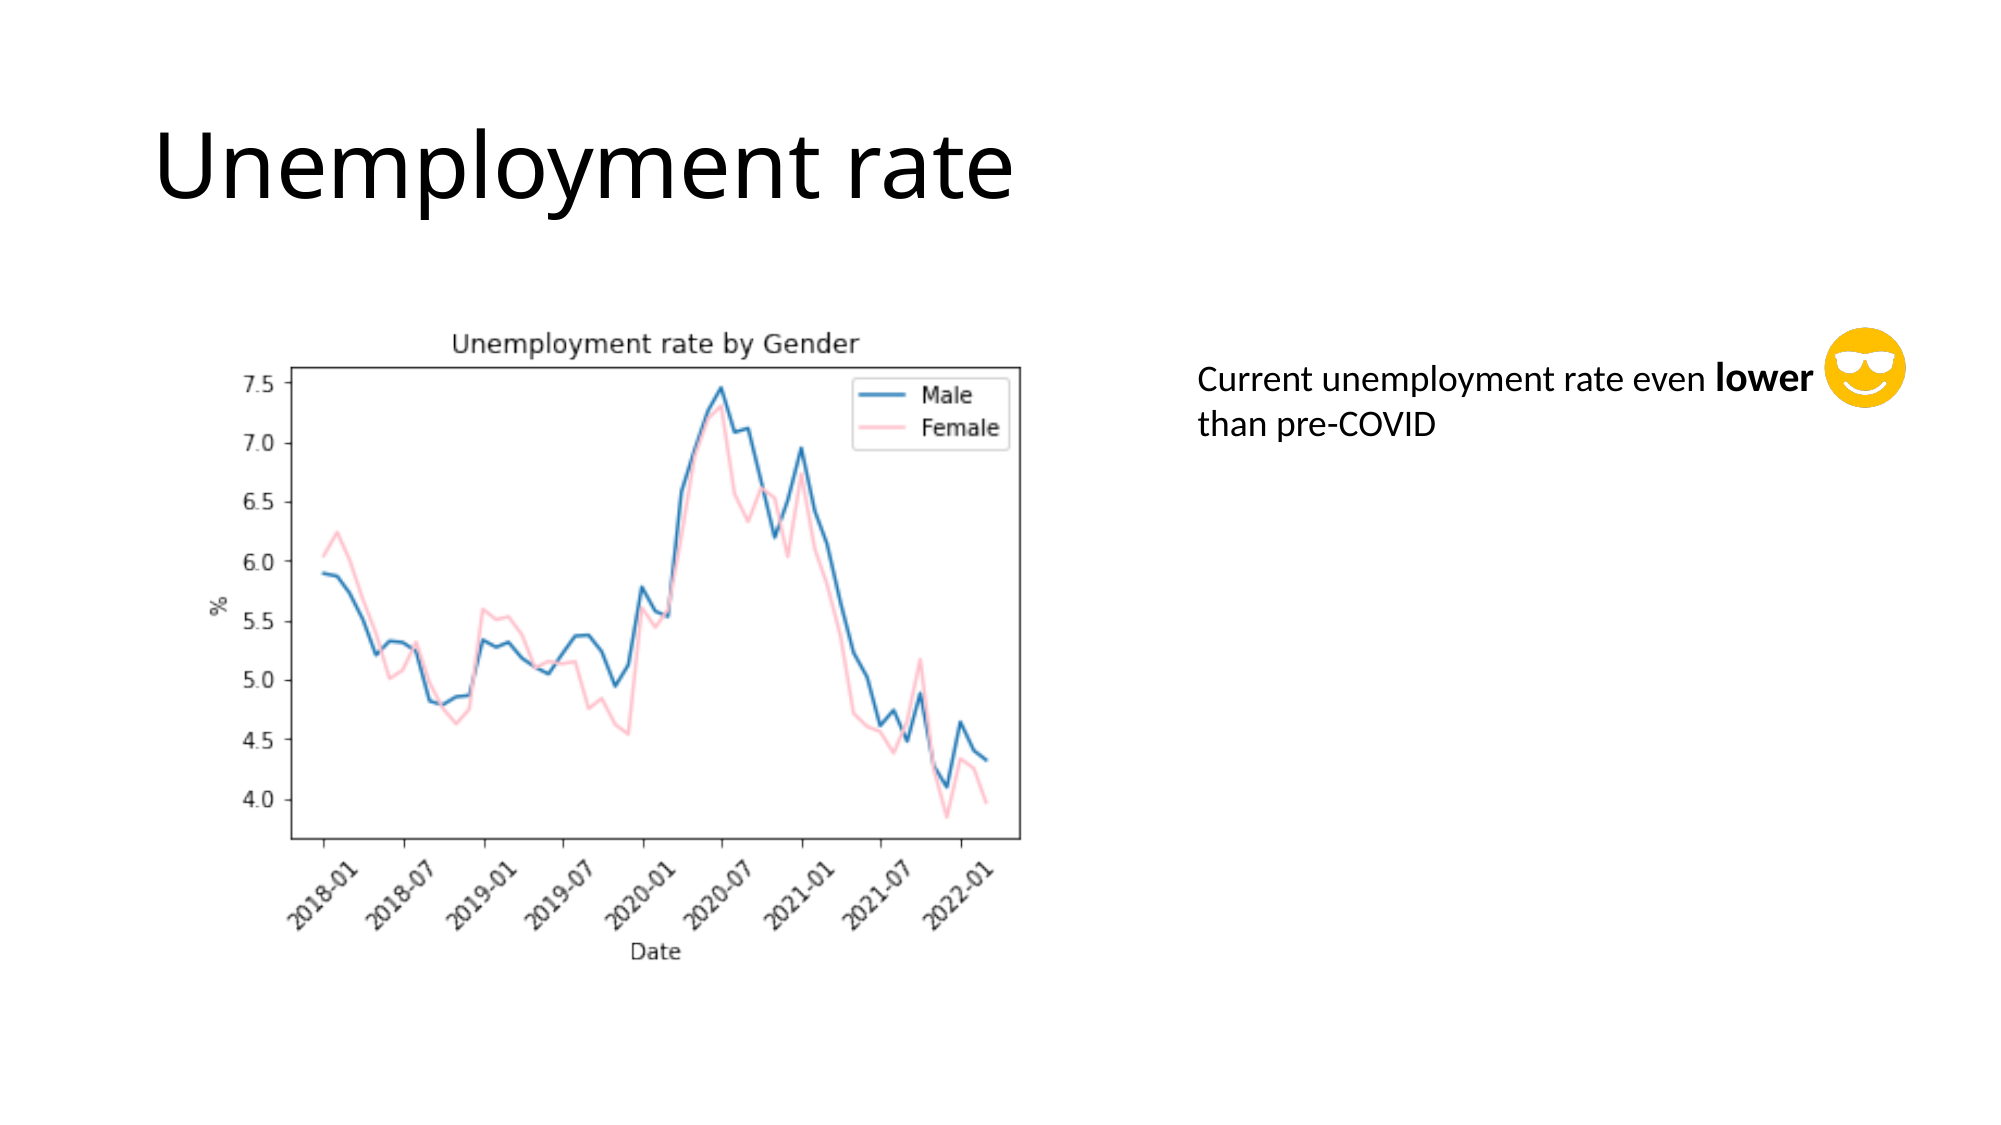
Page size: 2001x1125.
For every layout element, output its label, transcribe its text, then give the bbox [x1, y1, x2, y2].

title Unemployment rate [137, 59, 1863, 278]
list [195, 317, 1035, 980]
text_box Current unemployment rate even lower than pre-COVID [1182, 342, 1863, 452]
picture [1814, 317, 1916, 418]
